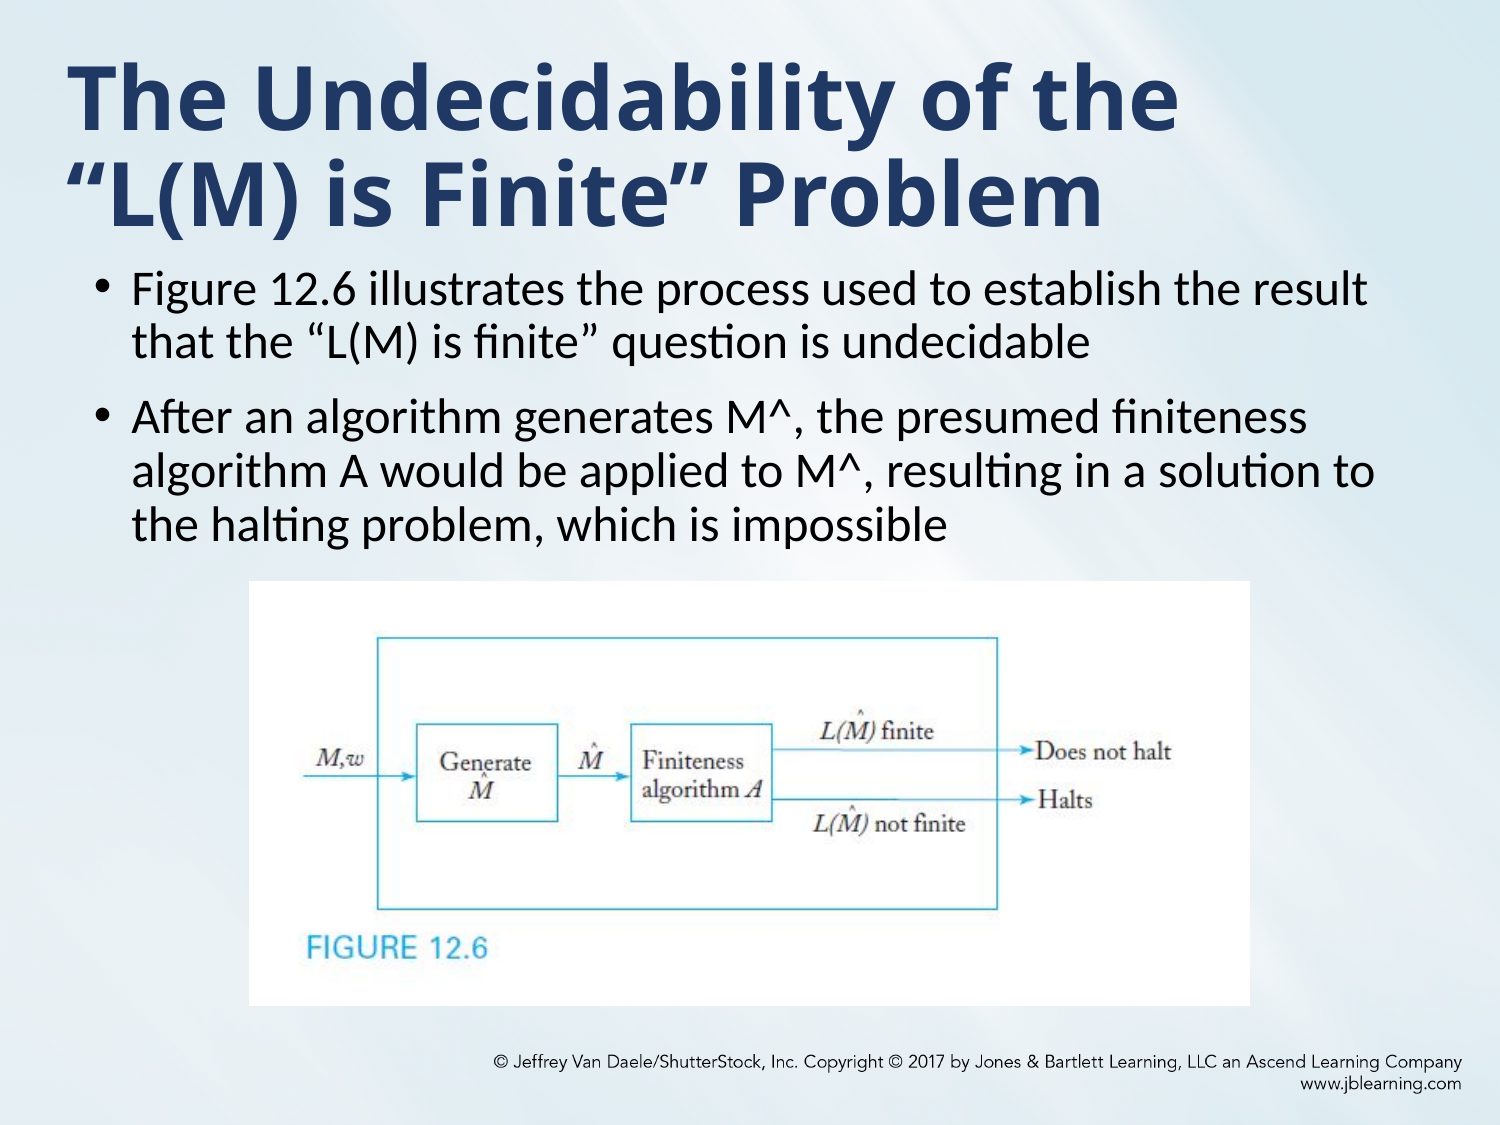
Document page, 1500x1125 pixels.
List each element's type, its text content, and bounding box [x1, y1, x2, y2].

list Figure 12.6 illustrates the process used to establish the result that the “L(M) is finite” question is undecidable After an algorithm generates M^, the presumed finiteness algorithm A would be applied to M^, resulting in a solution to the halting problem, which is impossible [78, 254, 1394, 1028]
picture [0, 0, 1500, 1125]
title The Undecidability of the “L(M) is Finite” Problem [51, 45, 1449, 255]
